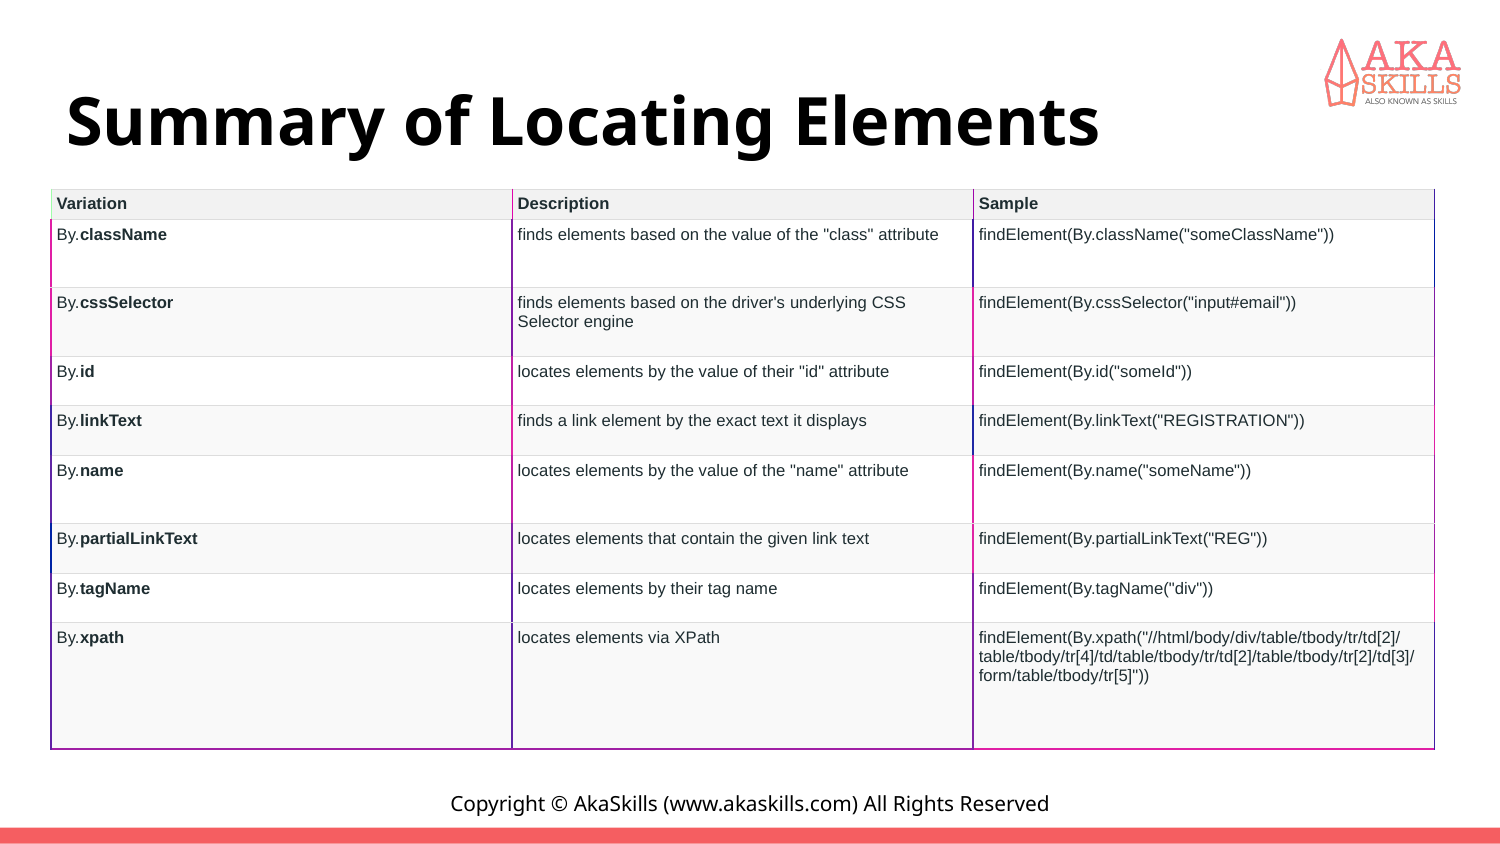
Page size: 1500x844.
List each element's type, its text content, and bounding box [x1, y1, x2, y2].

table_cell findElement(By.cssSelector("input#email")) [974, 288, 1434, 356]
table_cell finds a link element by the exact text it displays [513, 406, 972, 455]
table_cell findElement(By.partialLinkText("REG")) [974, 524, 1434, 573]
table_cell By.tagName [52, 574, 511, 622]
table_cell locates elements by the value of their "id" attribute [513, 357, 972, 405]
table_cell By.linkText [52, 406, 511, 455]
table_cell findElement(By.linkText("REGISTRATION")) [974, 406, 1434, 455]
table_cell findElement(By.id("someId")) [974, 357, 1434, 405]
table_cell findElement(By.name("someName")) [974, 456, 1434, 523]
table_cell locates elements that contain the given link text [513, 524, 972, 573]
table_cell By.className [52, 220, 511, 287]
table_cell By.name [52, 456, 511, 523]
title Summary of Locating Elements [51, 64, 1449, 167]
table_cell finds elements based on the value of the "class" attribute [513, 220, 972, 287]
table_cell locates elements by their tag name [513, 574, 972, 622]
table_cell locates elements via XPath [513, 623, 972, 748]
table_header Variation [52, 190, 512, 219]
table_cell finds elements based on the driver's underlying CSS Selector engine [513, 288, 972, 356]
table_header Sample [974, 190, 1434, 219]
table_cell By.cssSelector [52, 288, 511, 356]
table_header Description [513, 190, 973, 219]
table_cell By.partialLinkText [52, 524, 511, 573]
table_cell By.xpath [52, 623, 511, 748]
picture [1320, 33, 1469, 114]
table_cell locates elements by the value of the "name" attribute [513, 456, 972, 523]
table_cell By.id [52, 357, 511, 405]
table_cell findElement(By.className("someClassName")) [974, 220, 1434, 287]
table_cell findElement(By.tagName("div")) [974, 574, 1434, 622]
table_cell findElement(By.xpath("//html/body/div/table/tbody/tr/td[2]/table/tbody/tr[4]/td/table/tbody/tr/td[2]/table/tbody/tr[2]/td[3]/ form/table/tbody/tr[5]")) [974, 623, 1434, 748]
